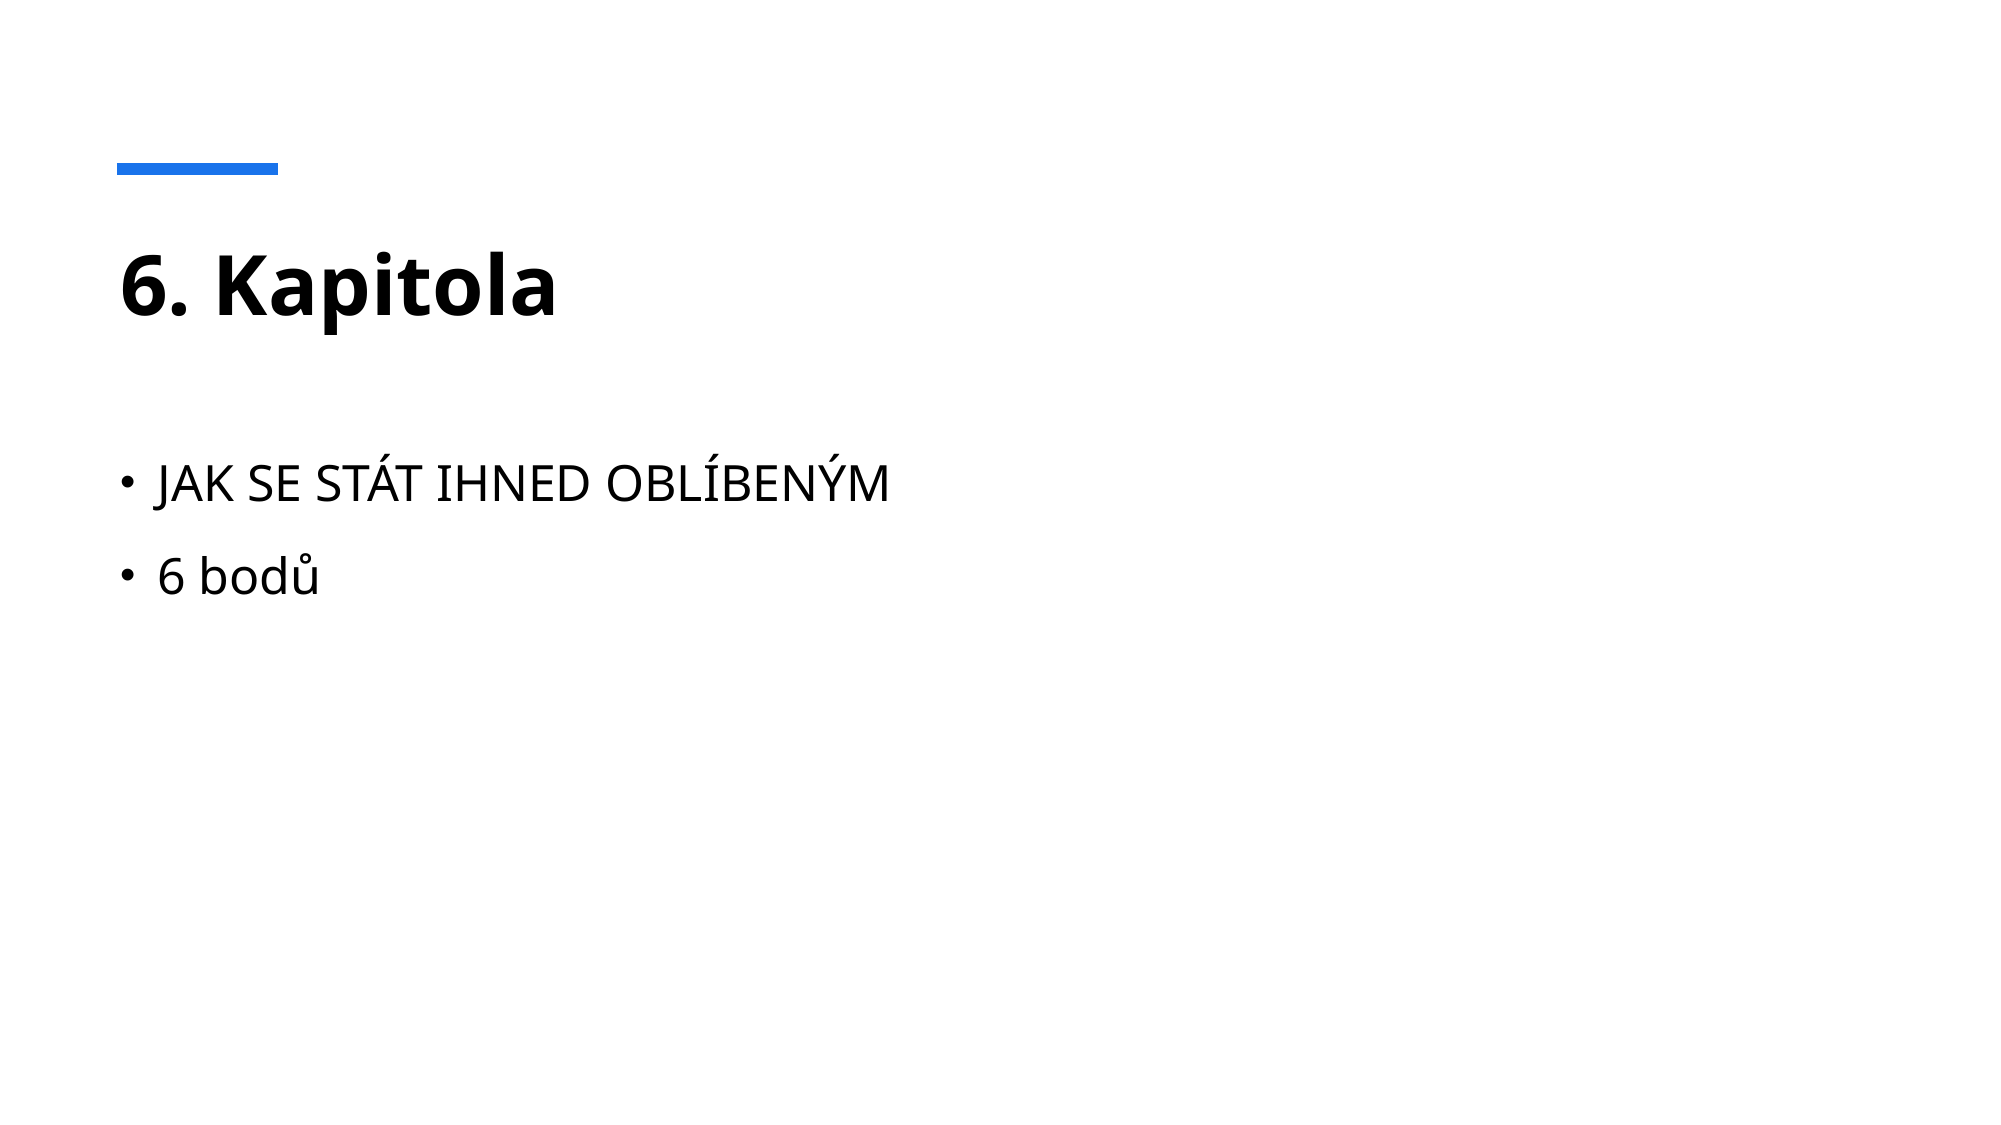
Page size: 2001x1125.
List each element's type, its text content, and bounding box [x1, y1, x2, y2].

title 6. Kapitola [105, 224, 1892, 405]
list JAK SE STÁT IHNED OBLÍBENÝM 6 bodů [105, 431, 1892, 1017]
